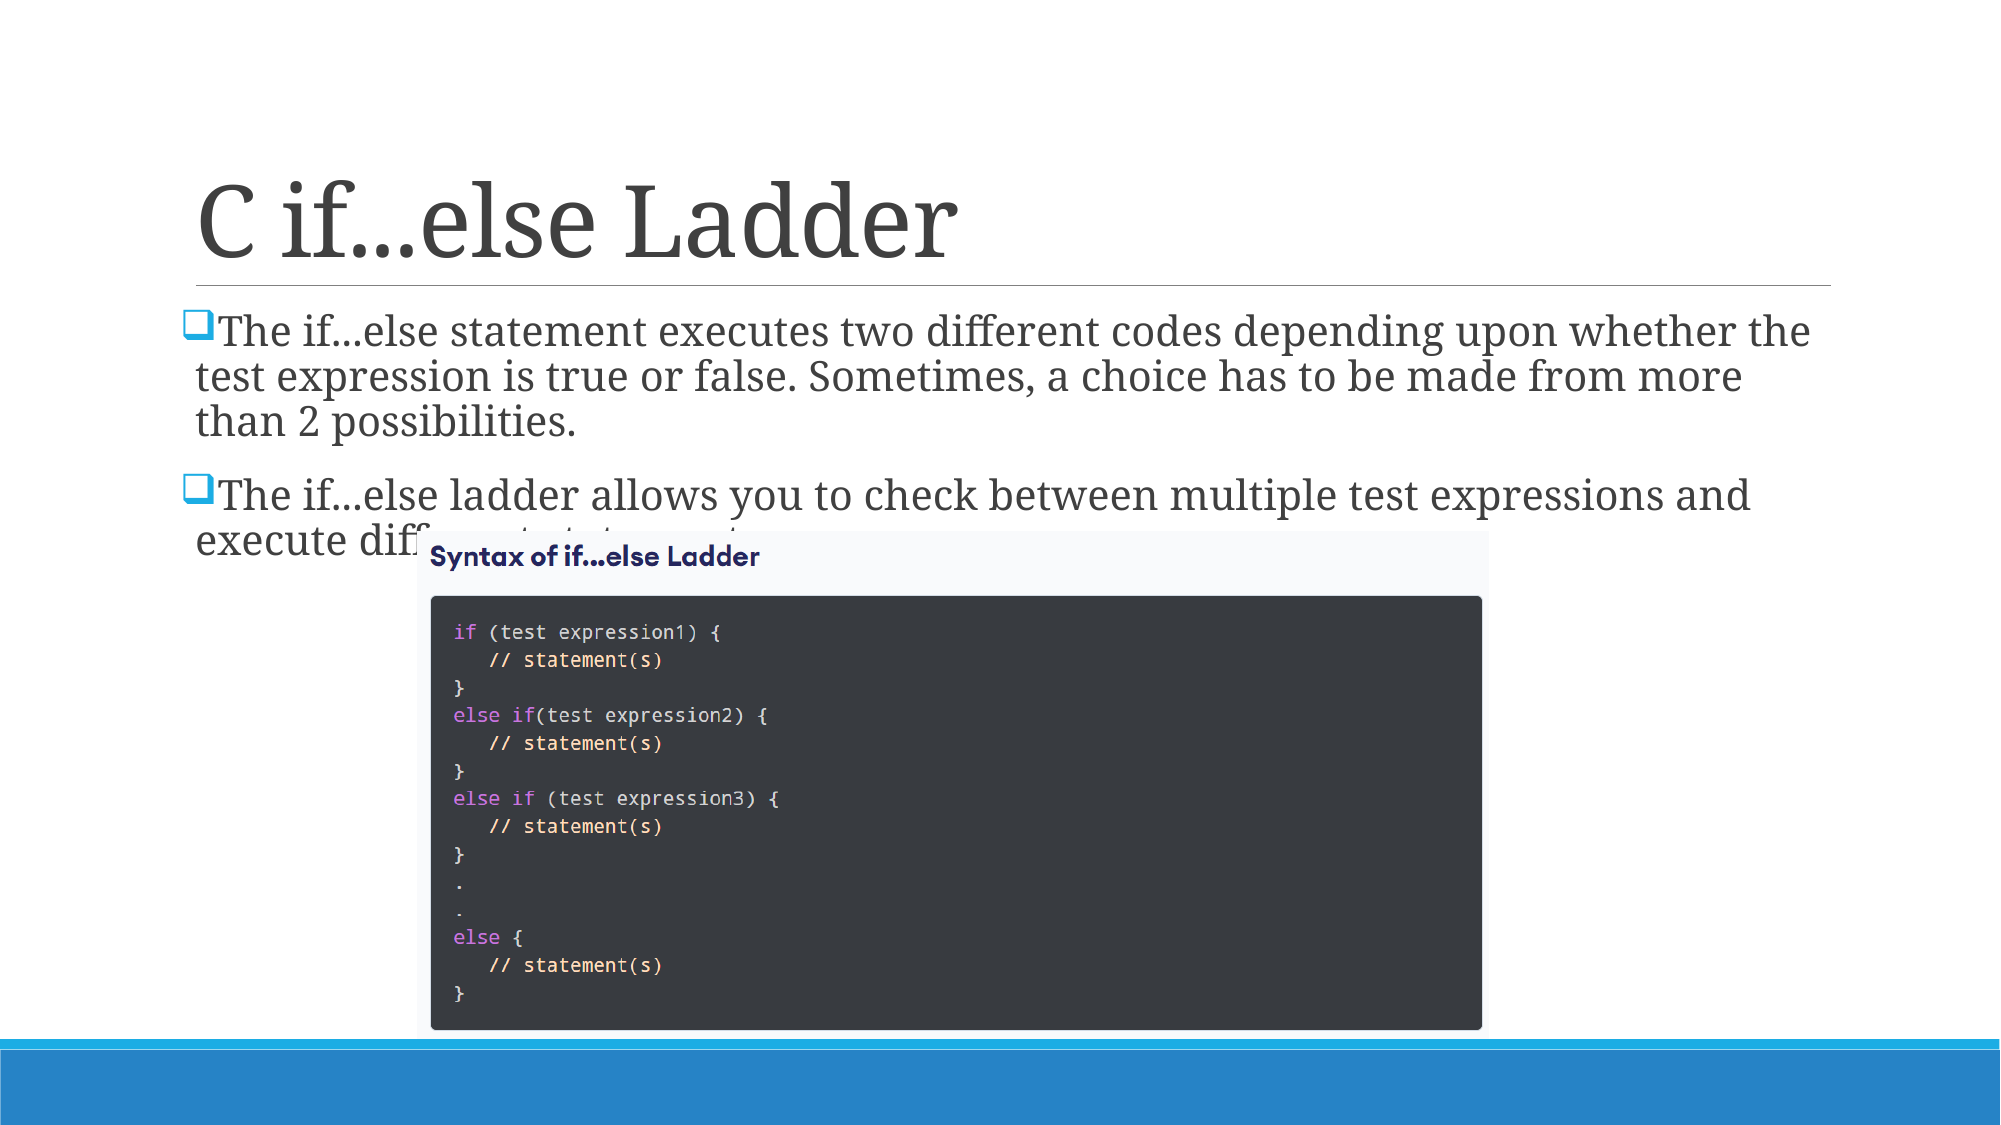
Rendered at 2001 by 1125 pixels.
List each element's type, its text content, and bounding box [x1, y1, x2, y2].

title C if...else Ladder [180, 47, 1830, 285]
list The if...else statement executes two different codes depending upon whether the test expression is true or false. Sometimes, a choice has to be made from more than 2 possibilities. The if...else ladder allows you to check between multiple test expressions and execute different statements. [180, 302, 1830, 963]
picture [416, 531, 1489, 1039]
